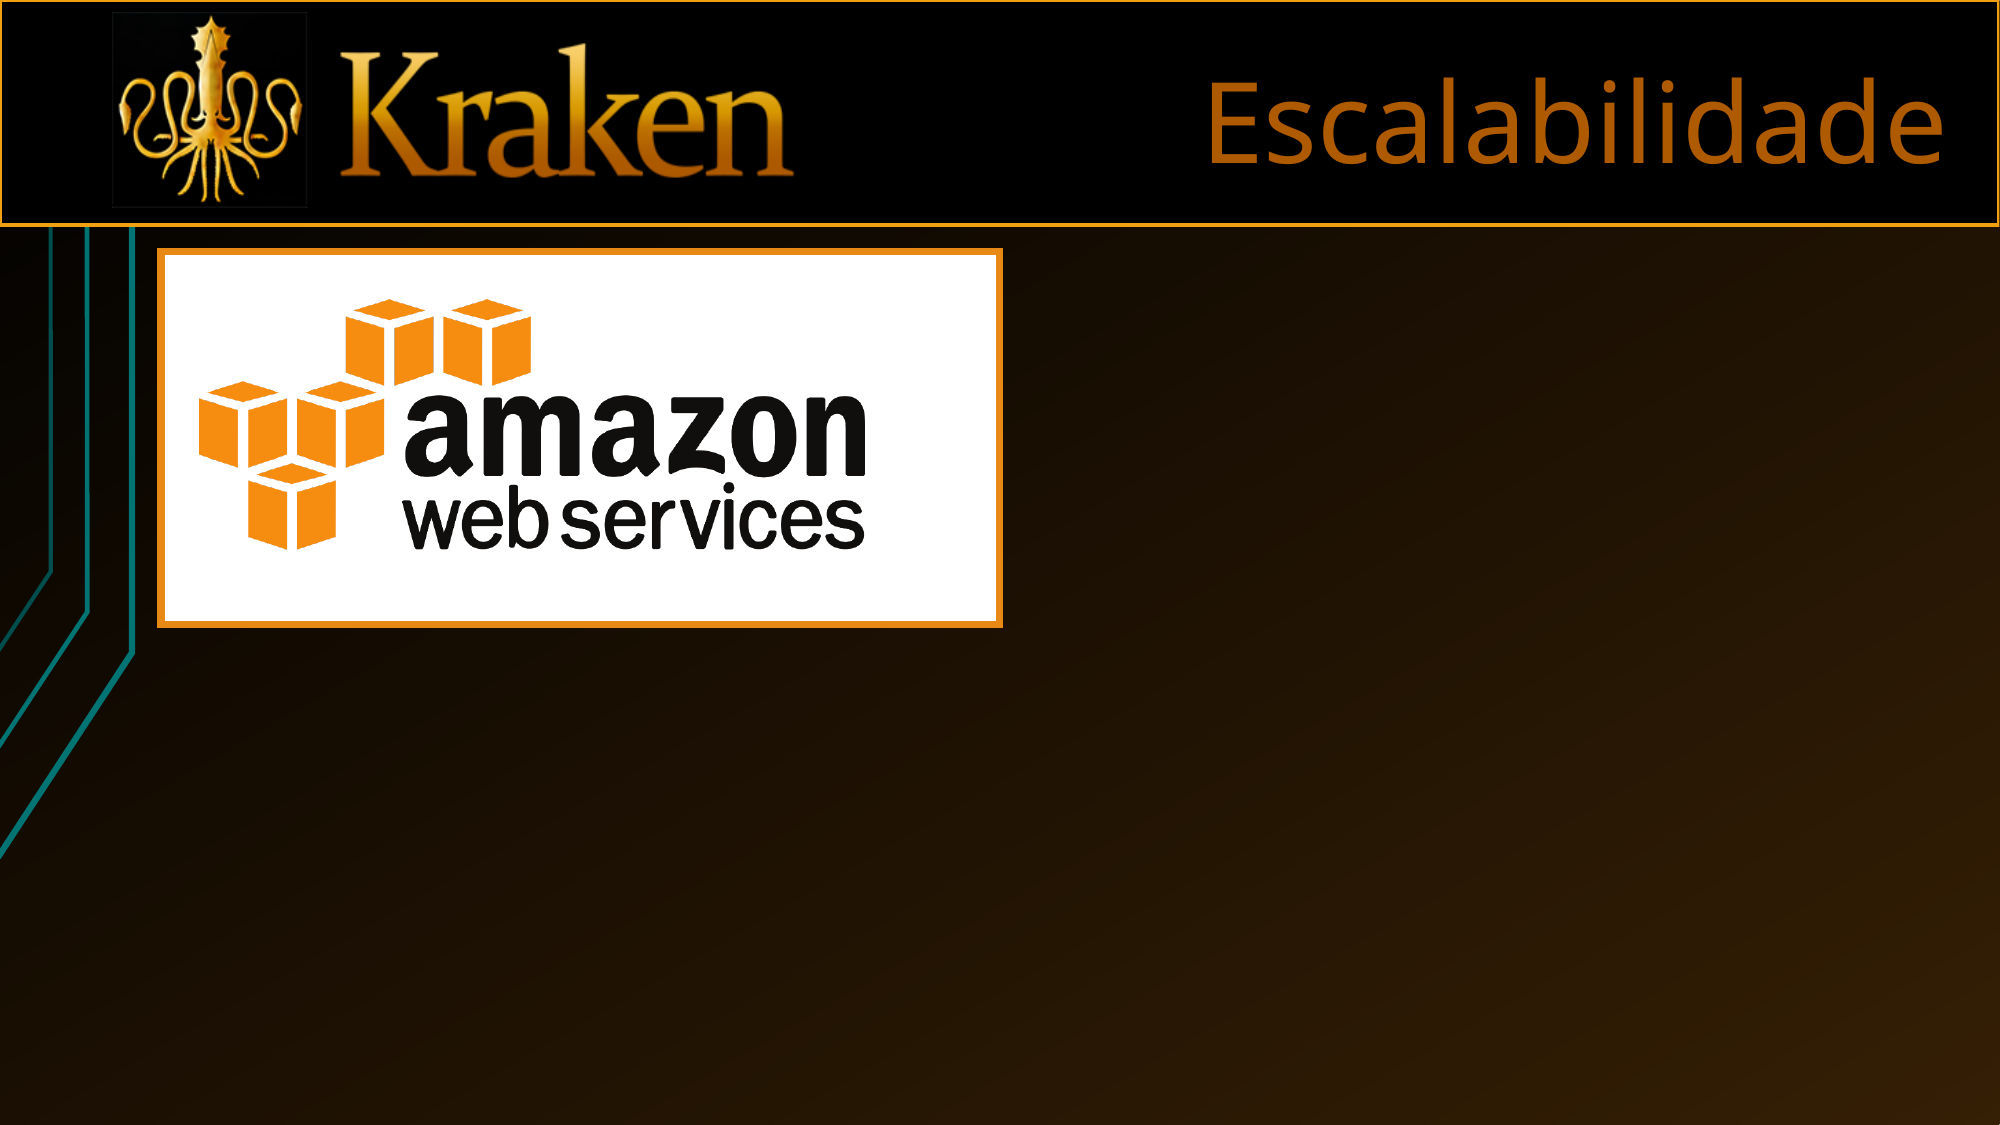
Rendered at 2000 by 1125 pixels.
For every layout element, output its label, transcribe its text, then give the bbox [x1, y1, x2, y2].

text_box Escalabilidade [1186, 43, 2000, 194]
text_box [0, 0, 2000, 227]
picture [111, 12, 1075, 209]
text_box [159, 250, 1002, 627]
picture [199, 299, 865, 551]
